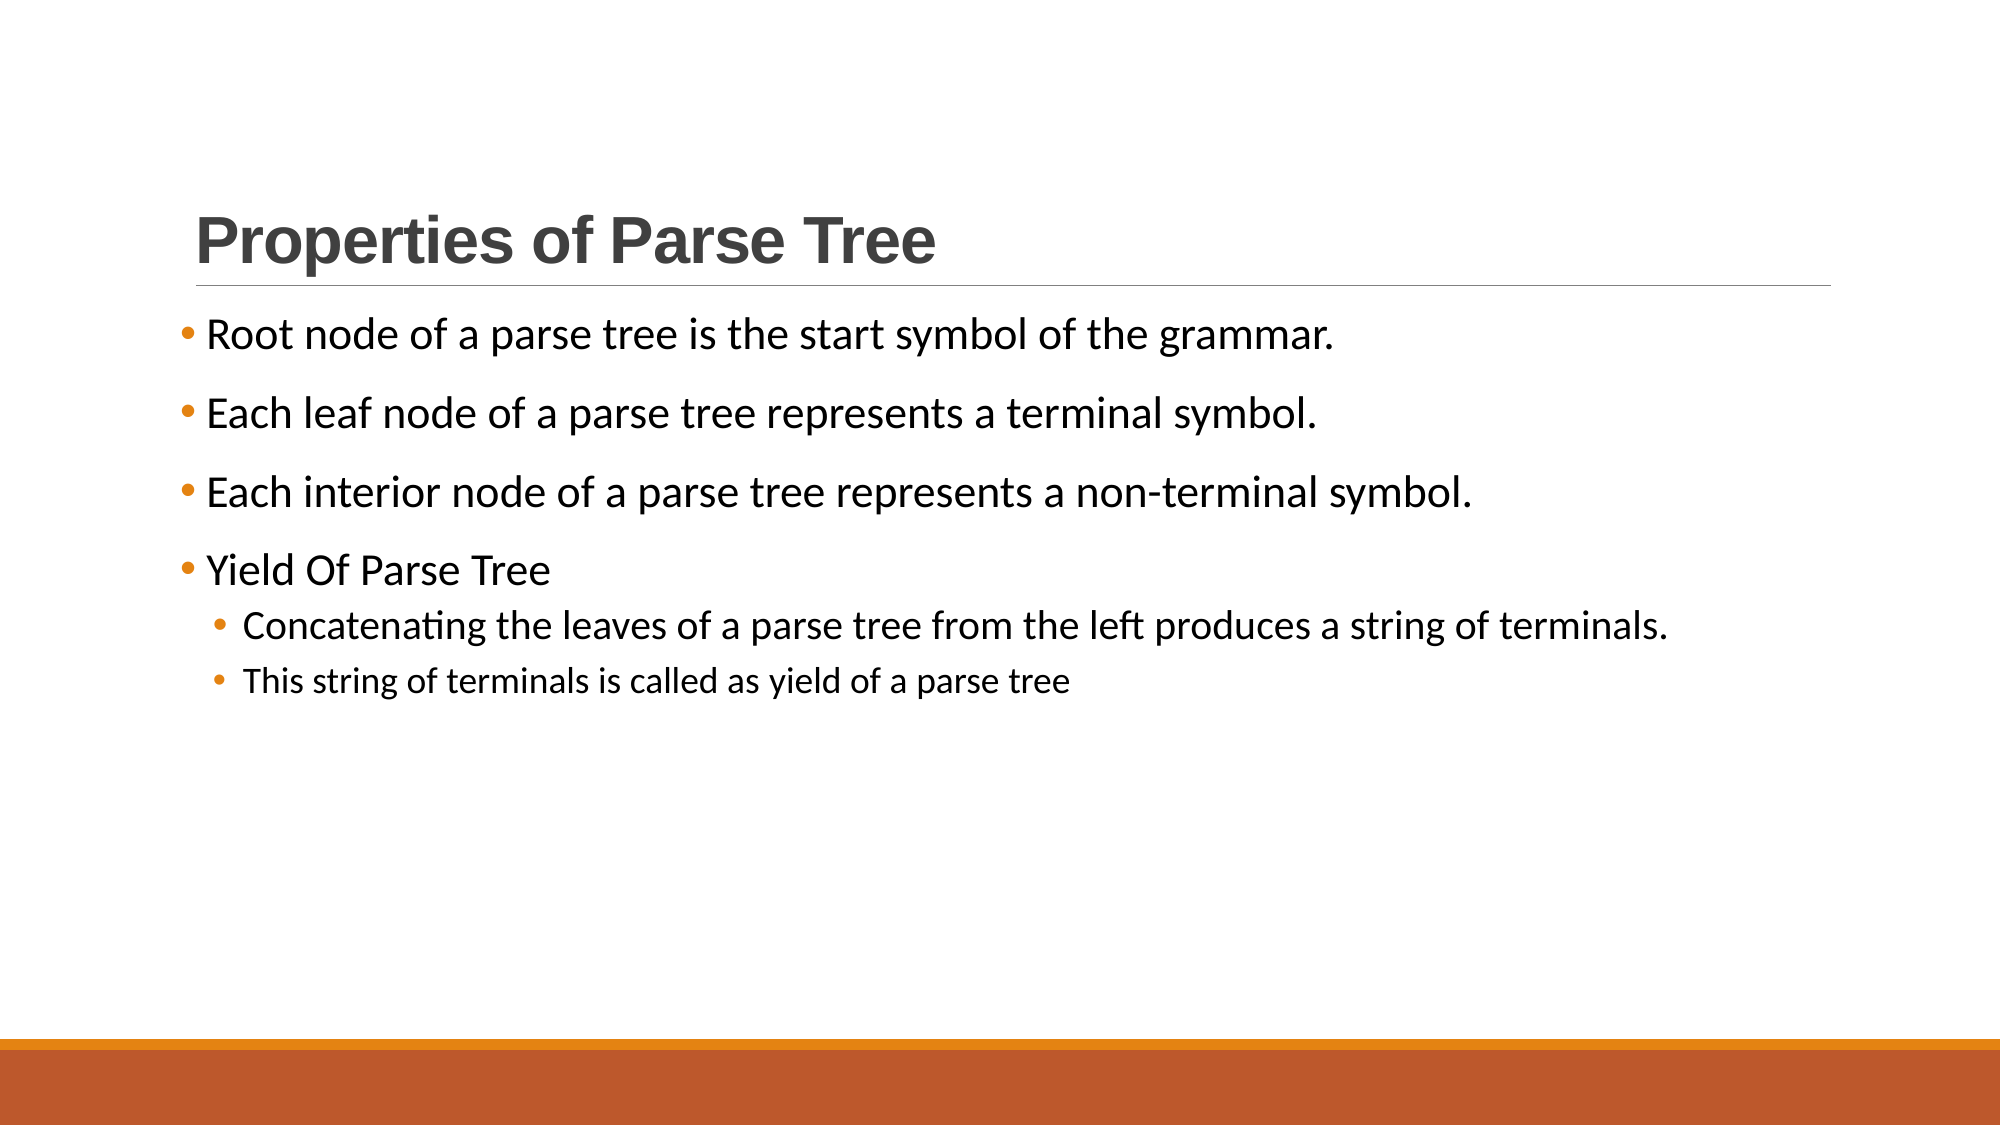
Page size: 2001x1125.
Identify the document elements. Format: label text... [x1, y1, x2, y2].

list Root node of a parse tree is the start symbol of the grammar. Each leaf node of a parse tree represents a terminal symbol. Each interior node of a parse tree represents a non-terminal symbol. Yield Of Parse Tree Concatenating the leaves of a parse tree from the left produces a string of terminals. This string of terminals is called as yield of a parse tree [180, 302, 1830, 963]
title Properties of Parse Tree [180, 47, 1830, 285]
